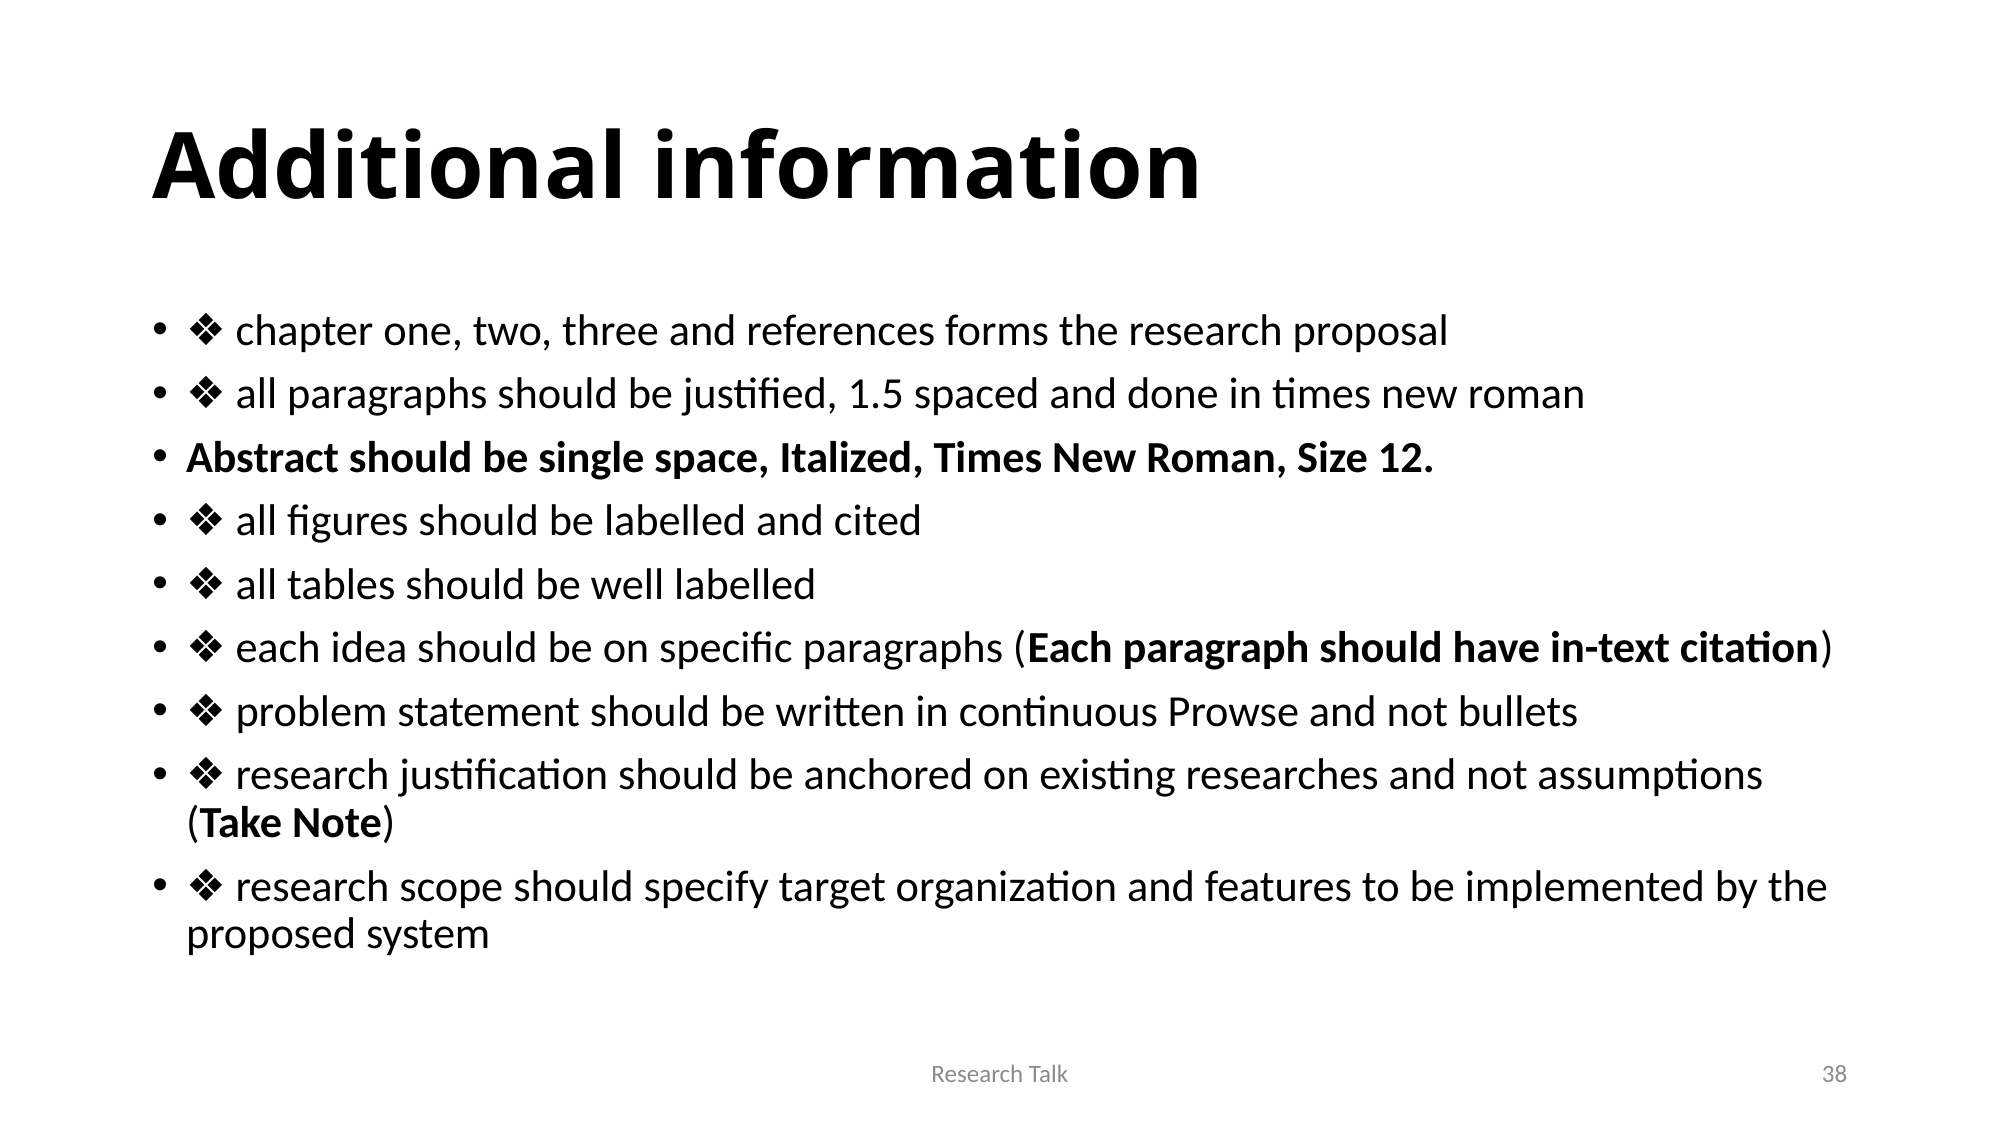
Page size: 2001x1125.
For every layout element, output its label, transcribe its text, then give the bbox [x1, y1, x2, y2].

slide_number 38 [1412, 1042, 1863, 1103]
footer Research Talk [662, 1042, 1338, 1103]
list ❖ chapter one, two, three and references forms the research proposal ❖ all paragraphs should be justified, 1.5 spaced and done in times new roman Abstract should be single space, Italized, Times New Roman, Size 12. ❖ all figures should be labelled and cited ❖ all tables should be well labelled ❖ each idea should be on specific paragraphs (Each paragraph should have in-text citation) ❖ problem statement should be written in continuous Prowse and not bullets ❖ research justification should be anchored on existing researches and not assumptions (Take Note) ❖ research scope should specify target organization and features to be implemented by the proposed system [137, 299, 1863, 1014]
title Additional information [137, 59, 1863, 278]
